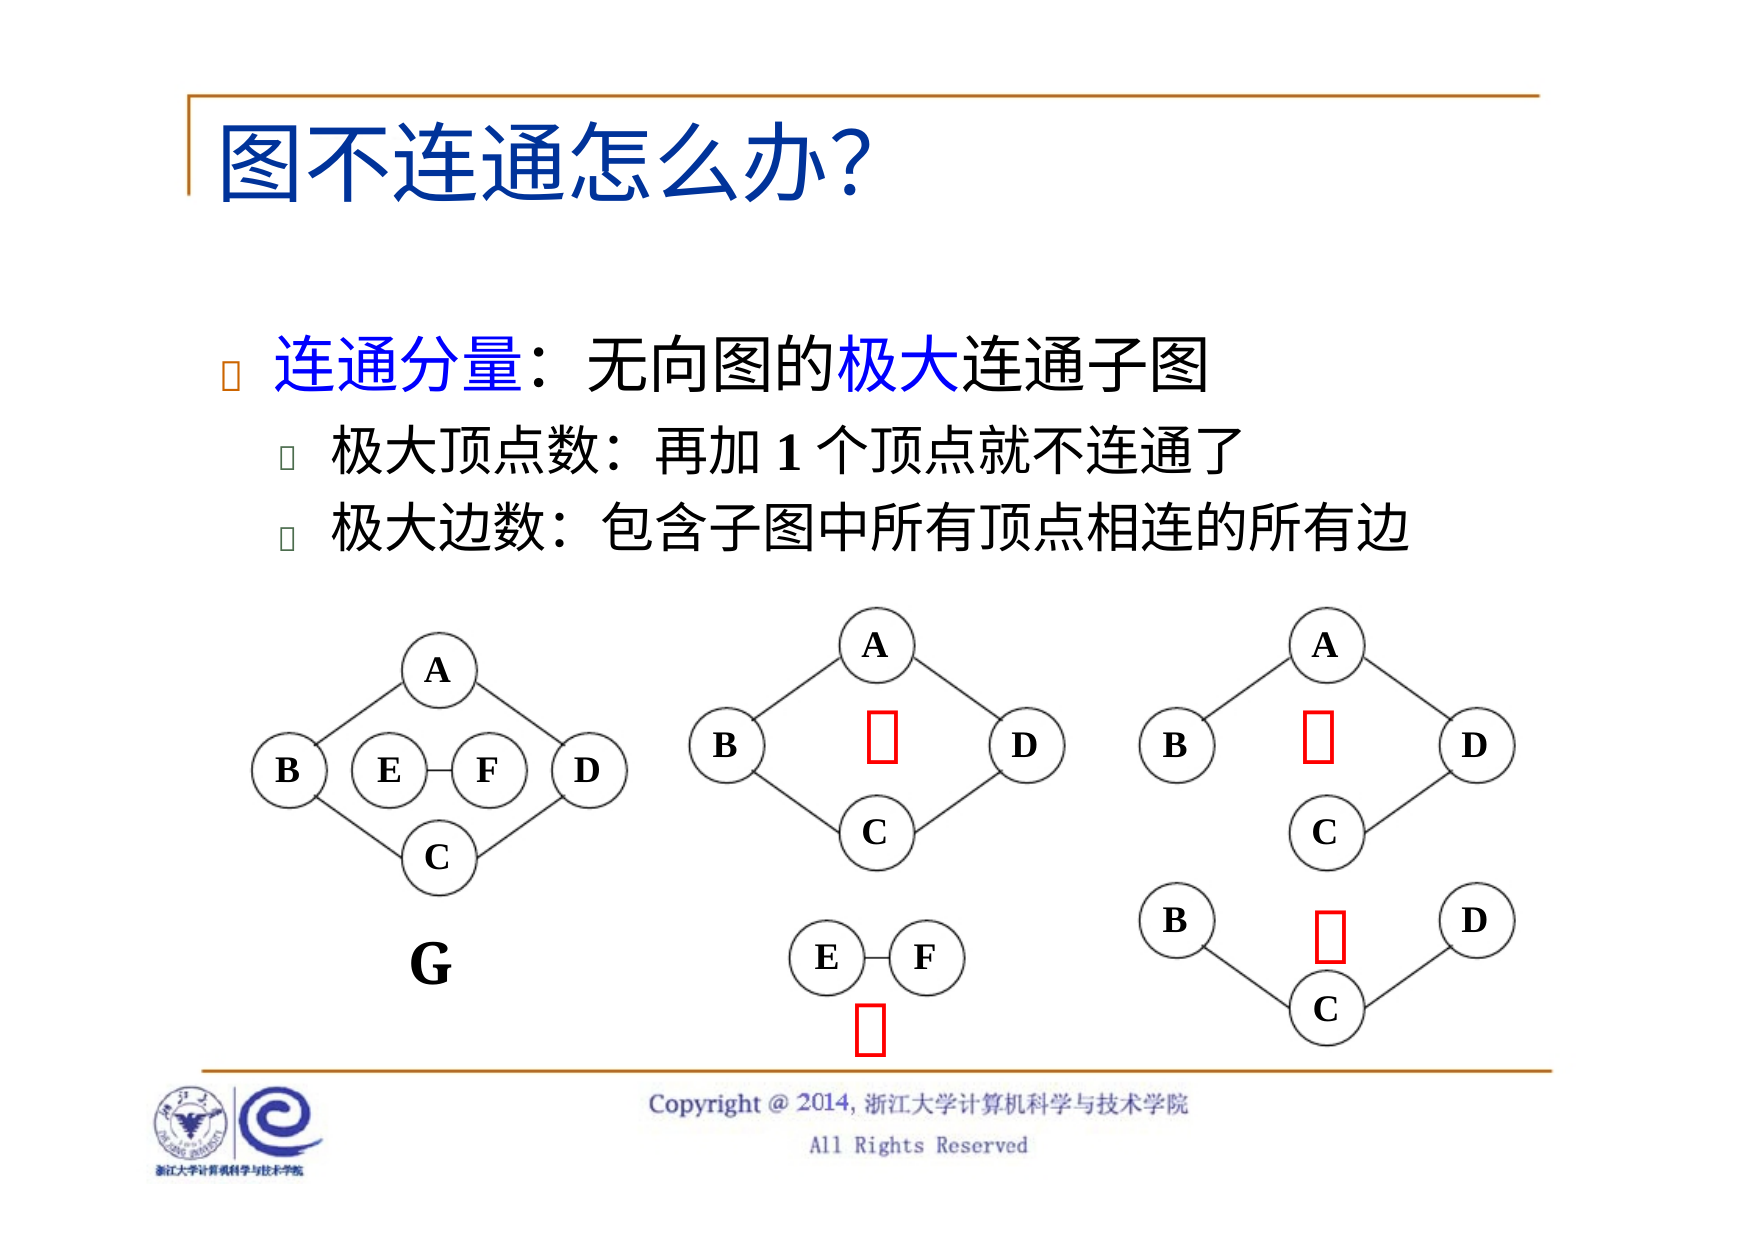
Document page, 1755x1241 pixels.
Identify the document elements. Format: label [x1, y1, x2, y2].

picture [124, 53, 1630, 1184]
